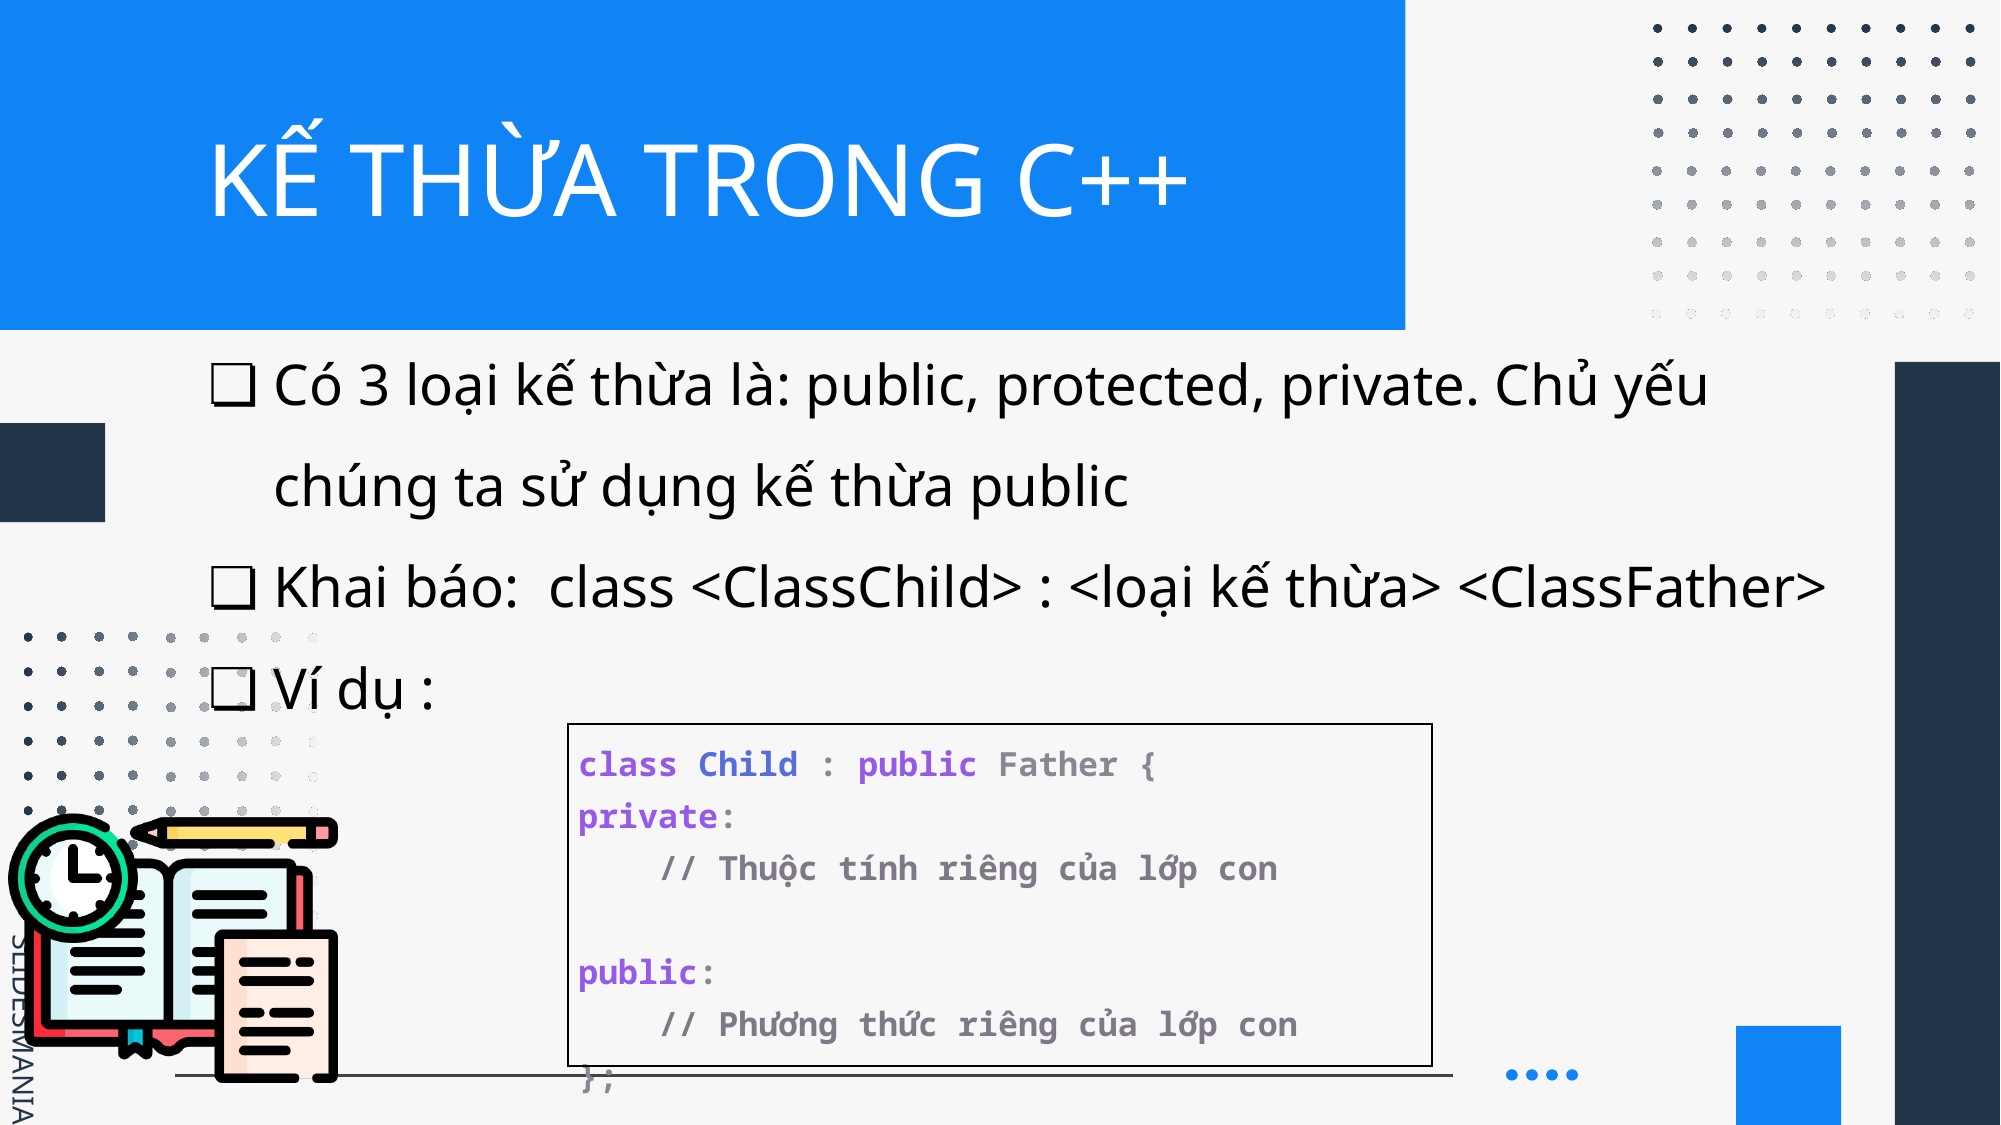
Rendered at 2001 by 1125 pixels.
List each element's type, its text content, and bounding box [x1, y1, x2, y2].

title KẾ THỪA TRONG C++ [49, 96, 1349, 301]
table_header class Child : public Father { private: // Thuộc tính riêng của lớp con public: // Phương thức riêng của lớp con }; [569, 725, 1431, 1065]
text_box Có 3 loại kế thừa là: public, protected, private. Chủ yếu chúng ta sử dụng kế thừa public Khai báo: class <ClassChild> : <loại kế thừa> <ClassFather> Ví dụ : [183, 300, 1877, 736]
picture [8, 782, 339, 1113]
